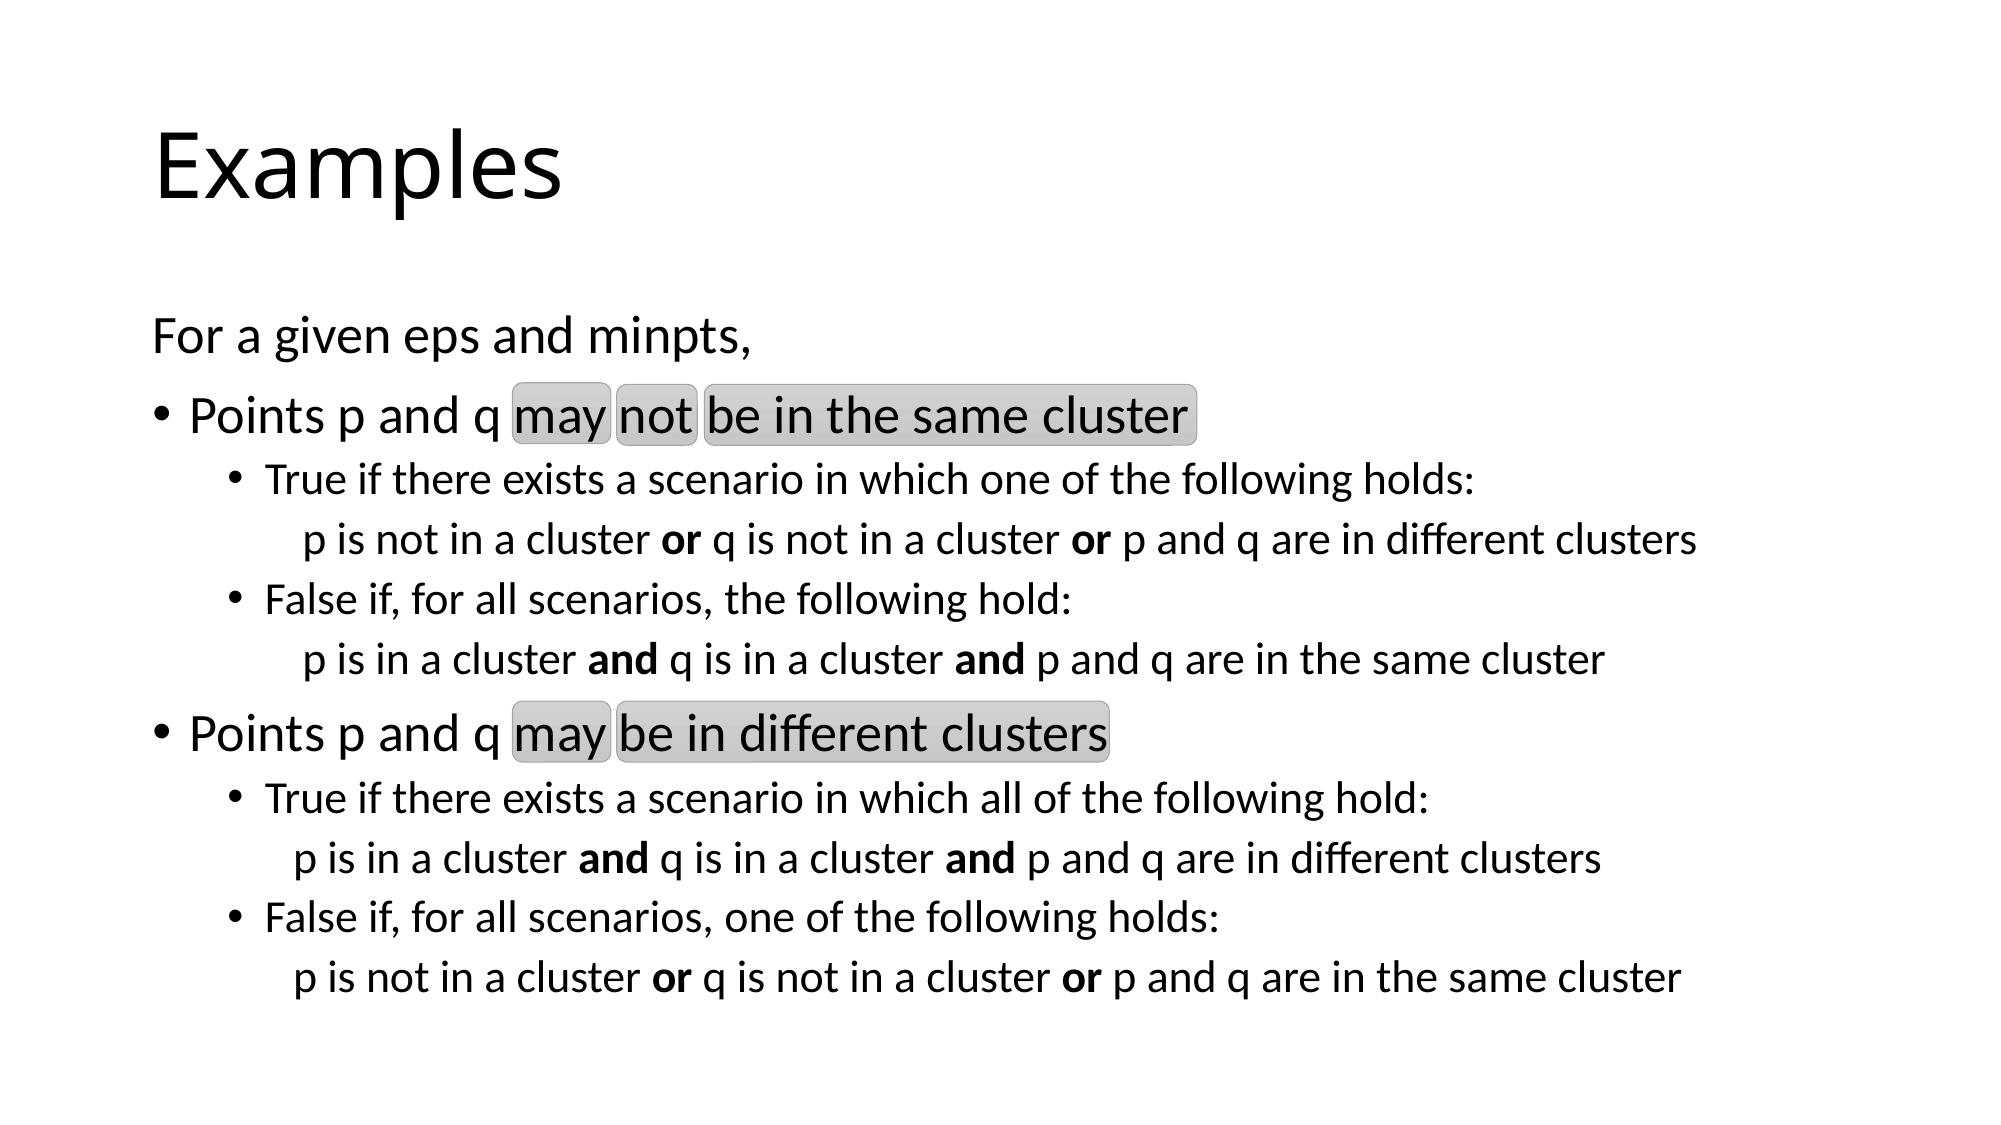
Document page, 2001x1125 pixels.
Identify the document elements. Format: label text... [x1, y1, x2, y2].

list For a given eps and minpts, Points p and q may not be in the same cluster True if there exists a scenario in which one of the following holds: p is not in a cluster or q is not in a cluster or p and q are in different clusters False if, for all scenarios, the following hold: p is in a cluster and q is in a cluster and p and q are in the same cluster Points p and q may be in different clusters True if there exists a scenario in which all of the following hold: p is in a cluster and q is in a cluster and p and q are in different clusters False if, for all scenarios, one of the following holds: p is not in a cluster or q is not in a cluster or p and q are in the same cluster [137, 299, 1863, 1014]
title Examples [137, 59, 1863, 278]
